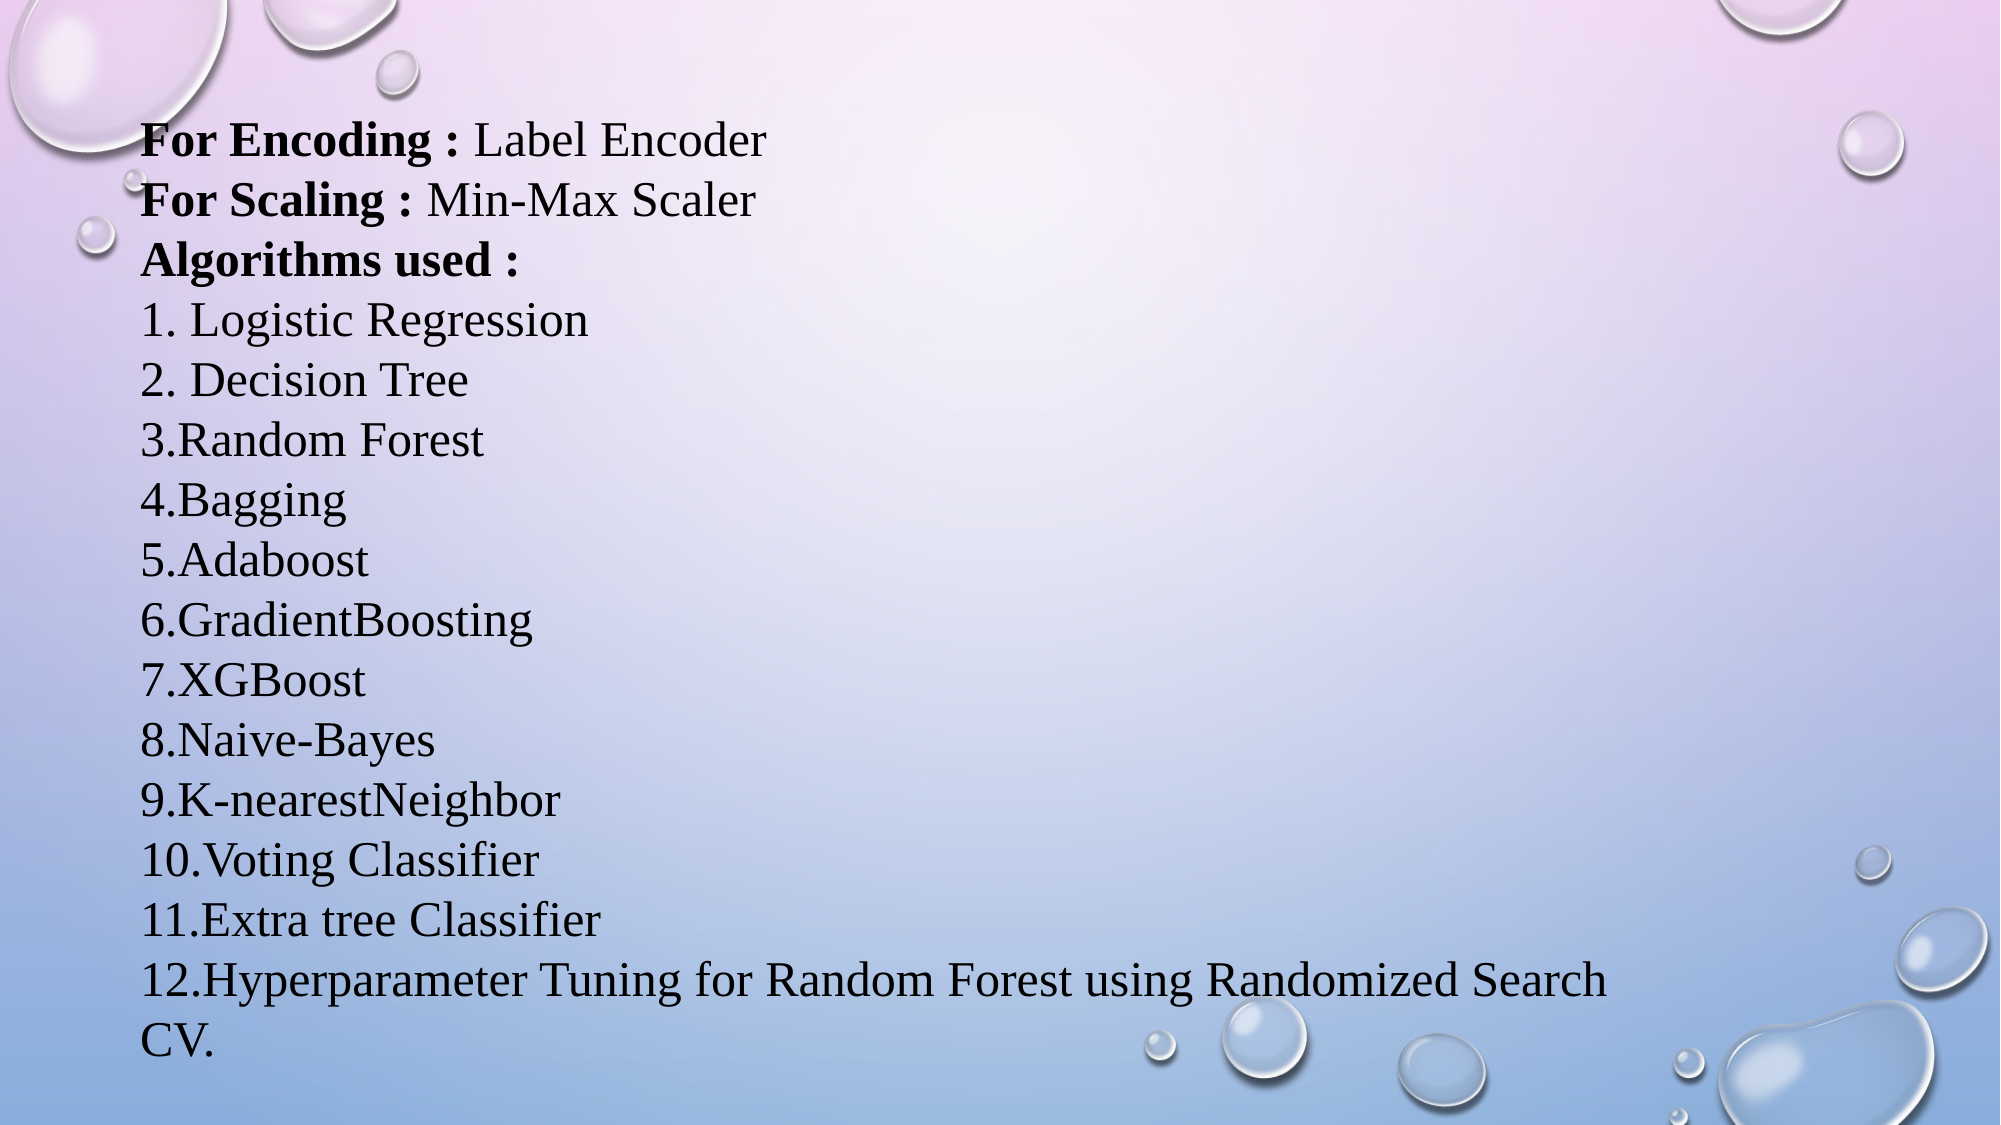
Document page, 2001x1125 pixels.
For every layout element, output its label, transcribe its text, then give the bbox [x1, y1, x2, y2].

text_box For Encoding : Label Encoder For Scaling : Min-Max Scaler Algorithms used : 1. Logistic Regression 2. Decision Tree 3.Random Forest 4.Bagging 5.Adaboost 6.GradientBoosting 7.XGBoost 8.Naive-Bayes 9.K-nearestNeighbor 10.Voting Classifier 11.Extra tree Classifier 12.Hyperparameter Tuning for Random Forest using Randomized Search CV. [125, 98, 1706, 1125]
picture [0, 0, 2000, 1125]
